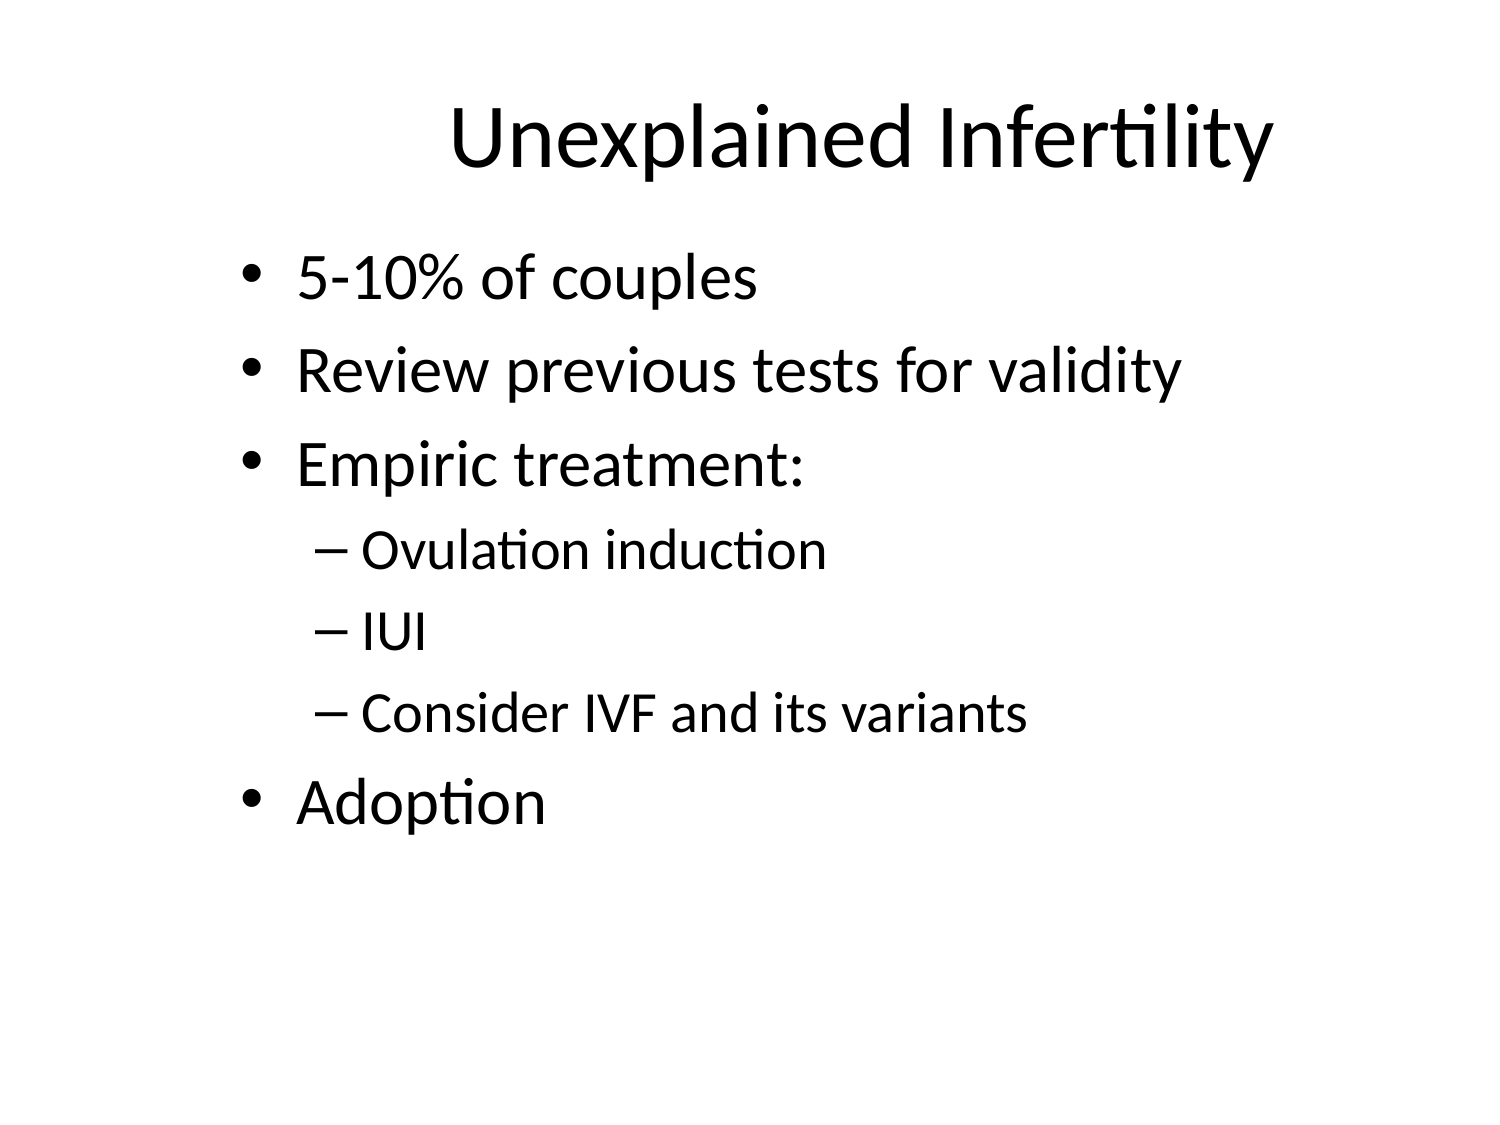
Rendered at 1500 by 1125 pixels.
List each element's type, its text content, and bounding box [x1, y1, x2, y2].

title Unexplained Infertility [225, 37, 1500, 224]
list 5-10% of couples Review previous tests for validity Empiric treatment: Ovulation induction IUI Consider IVF and its variants Adoption [225, 224, 1500, 900]
